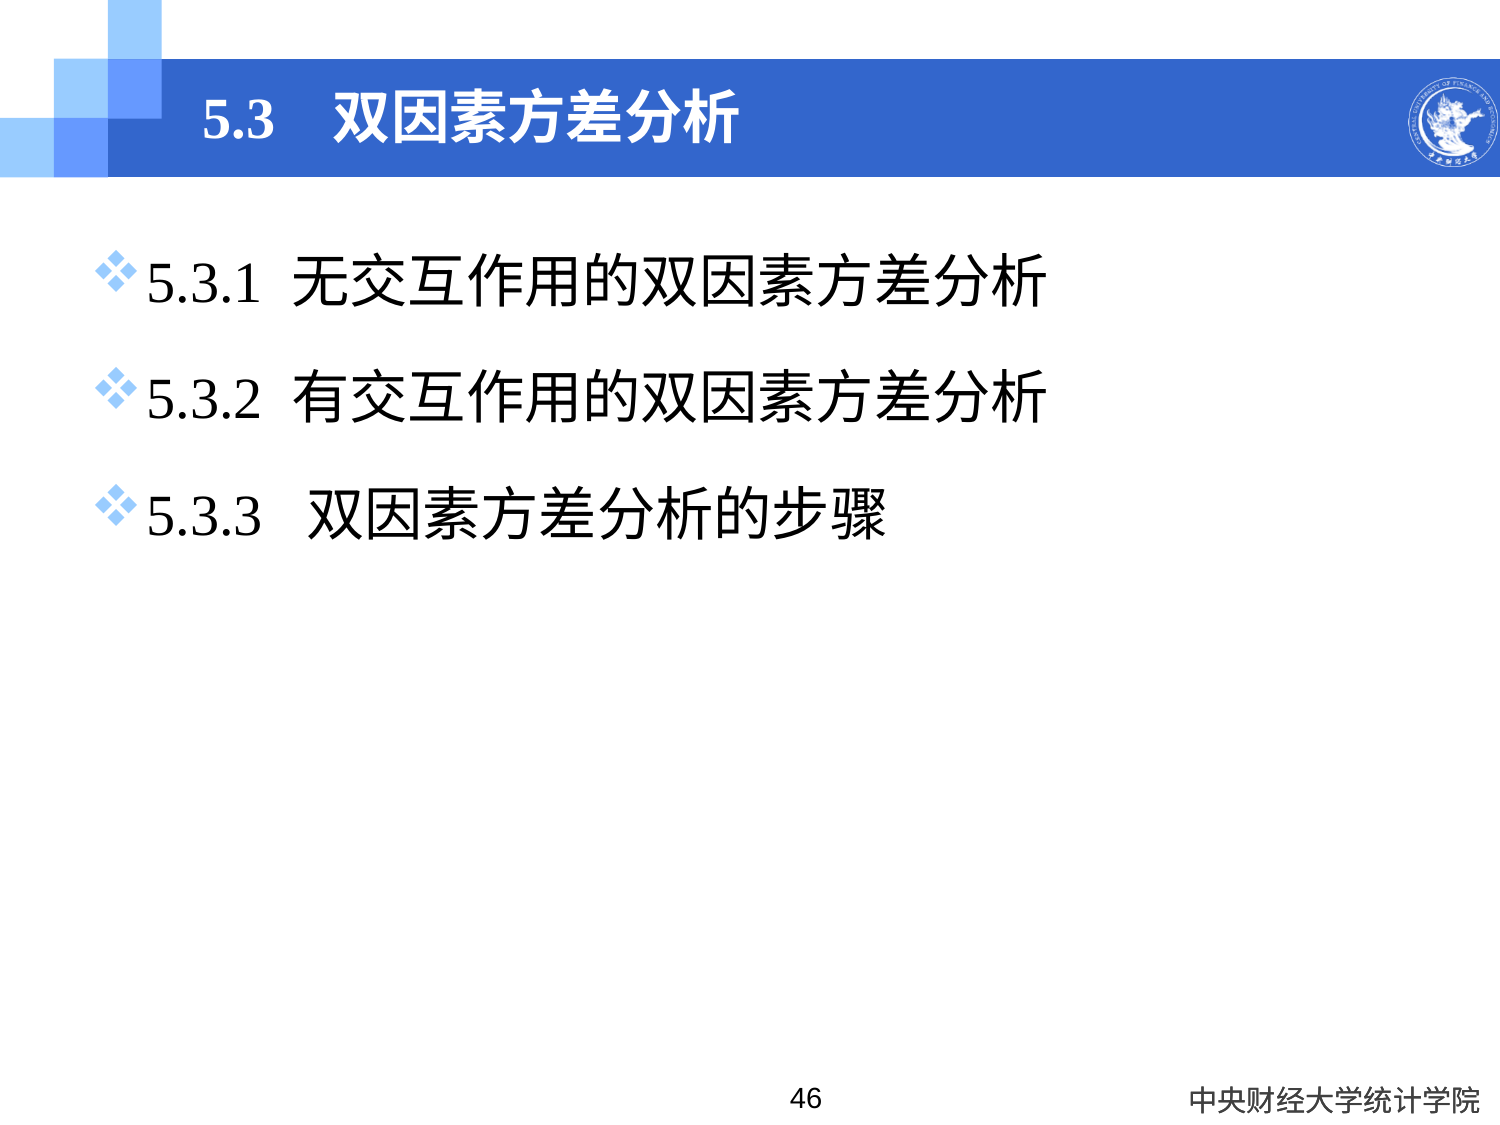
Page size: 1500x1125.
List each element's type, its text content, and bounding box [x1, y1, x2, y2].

picture [1408, 77, 1498, 167]
slide_number 46 [487, 1072, 838, 1125]
list 5.3.1 无交互作用的双因素方差分析 5.3.2 有交互作用的双因素方差分析 5.3.3 双因素方差分析的步骤 [74, 201, 1426, 1063]
title 5.3 双因素方差分析 [187, 74, 1401, 156]
